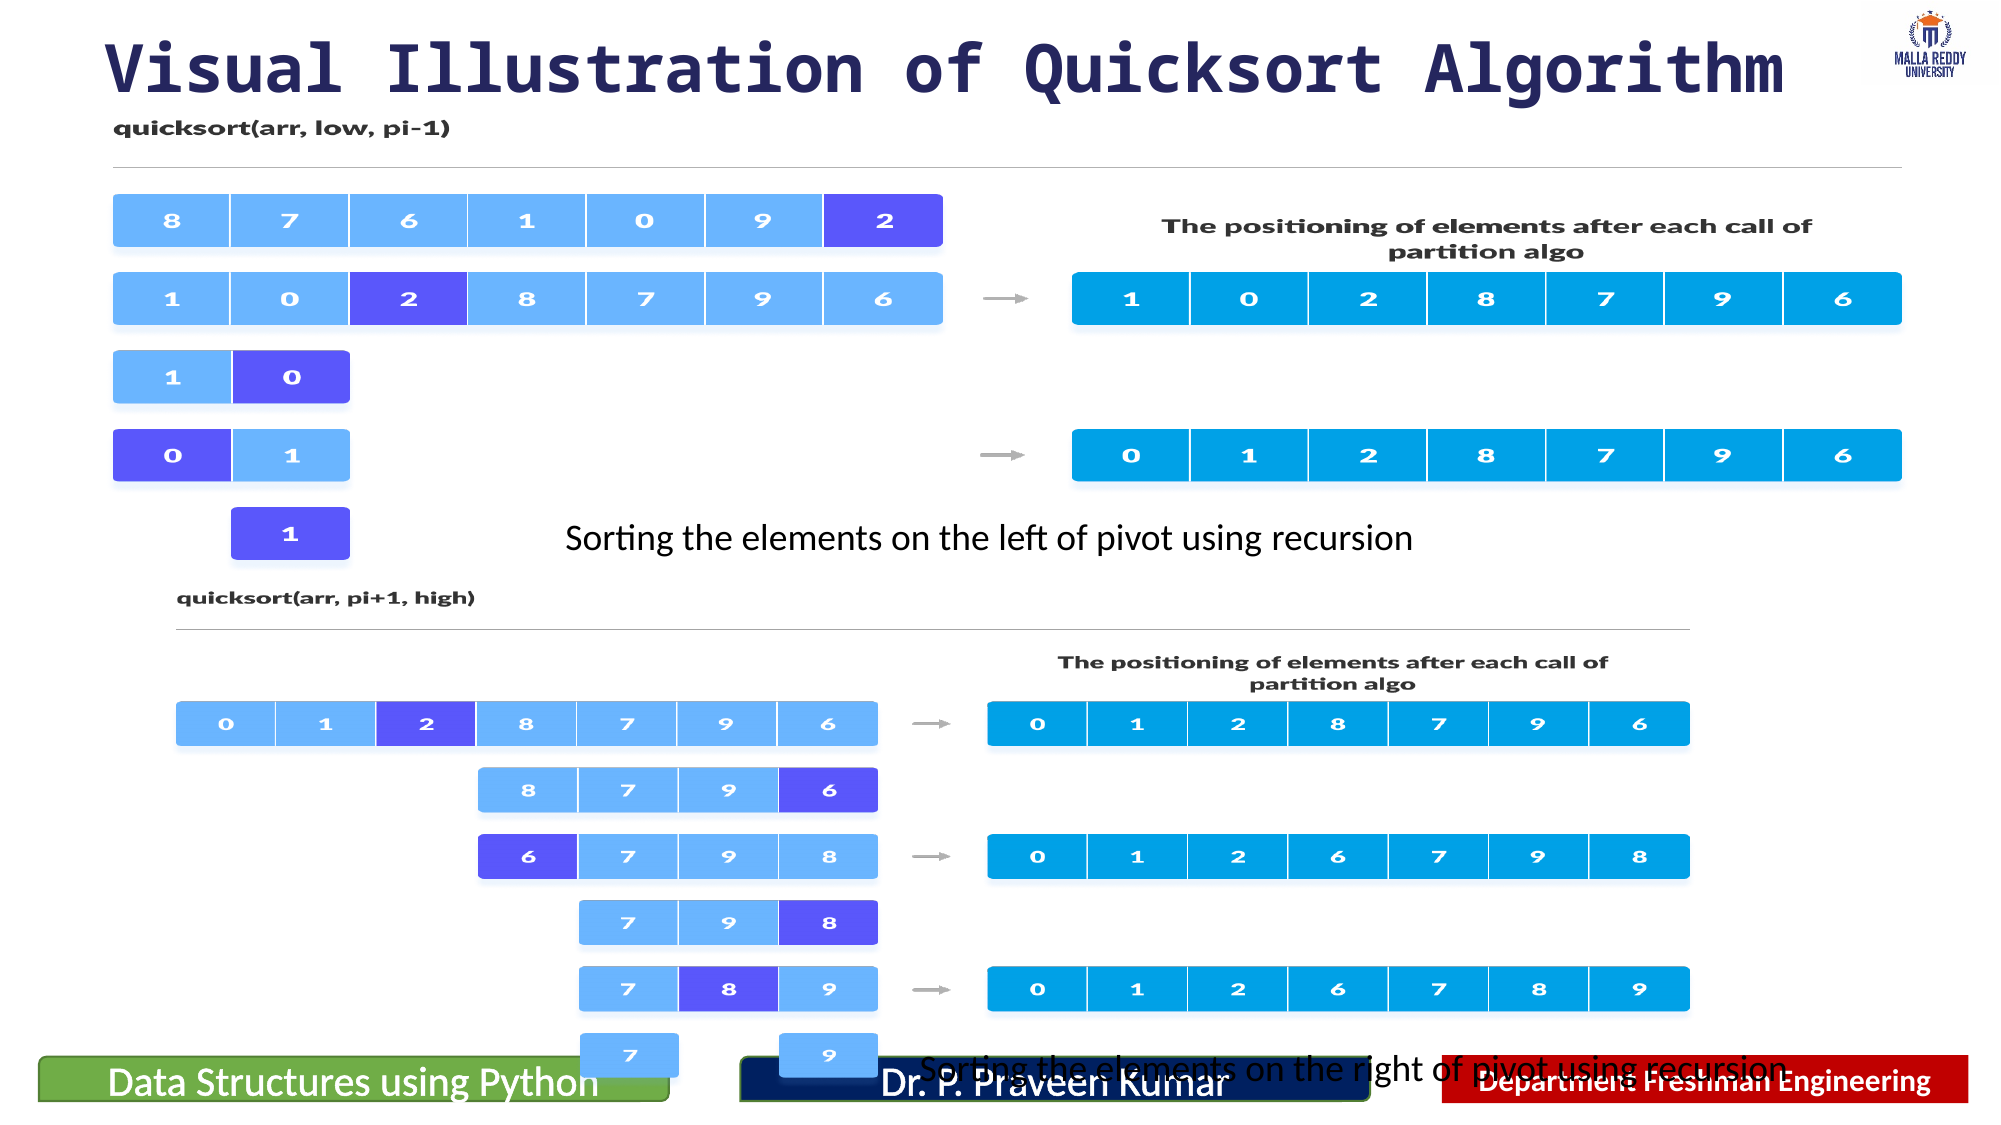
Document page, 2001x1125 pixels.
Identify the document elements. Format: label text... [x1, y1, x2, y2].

picture [69, 89, 1945, 1099]
text_box Sorting the elements on the right of pivot using recursion [1726, 1036, 1864, 1097]
picture [1861, 1, 1999, 85]
text_box Visual Illustration of Quicksort Algorithm [89, 18, 1818, 89]
